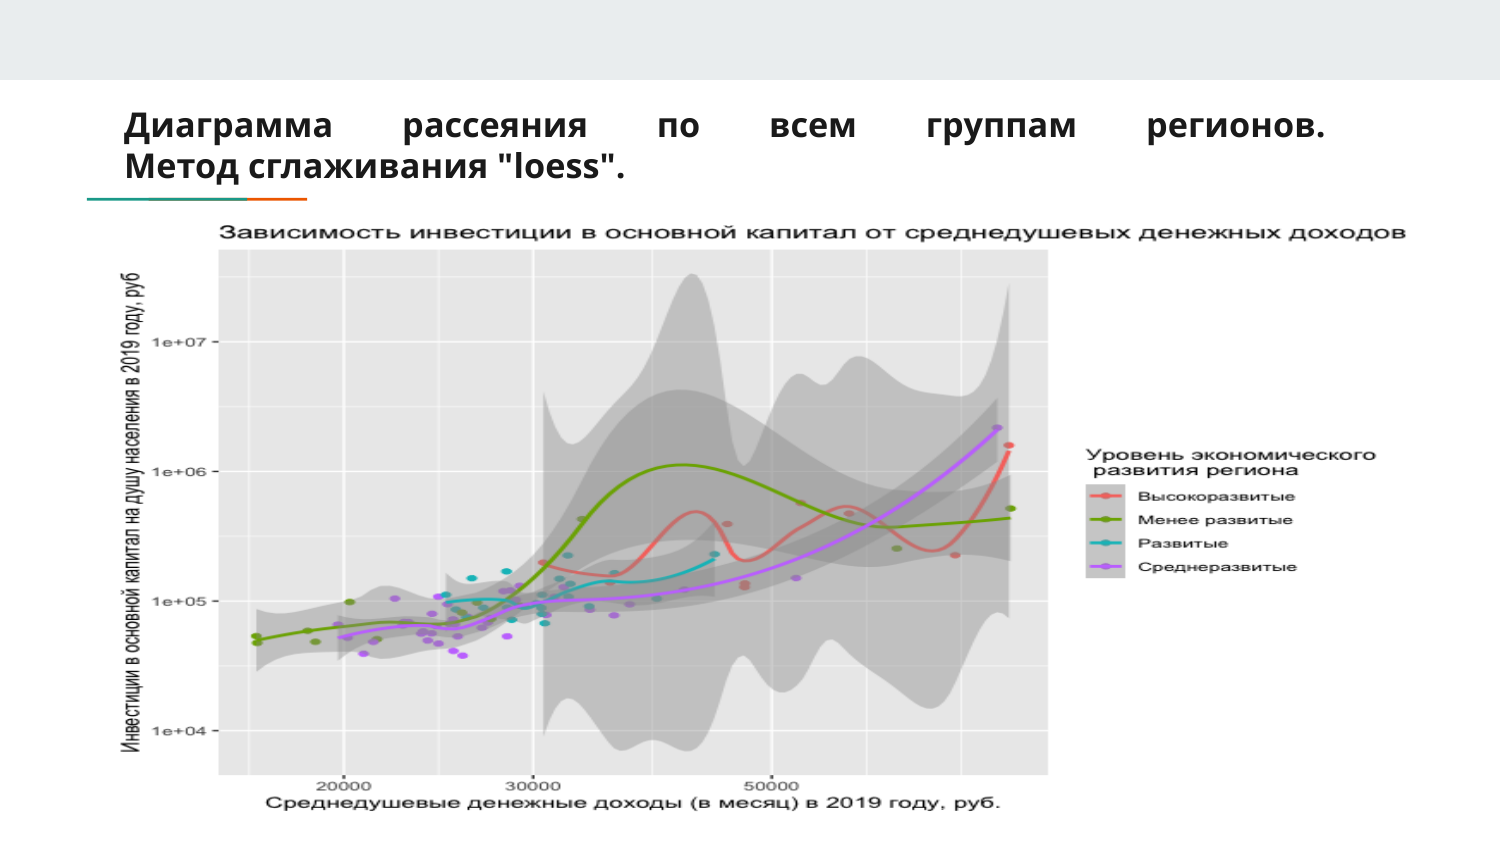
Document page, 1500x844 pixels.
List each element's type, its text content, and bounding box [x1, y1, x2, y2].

title Диаграмма рассеяния по всем группам регионов. Метод сглаживания "loess". [109, 88, 1409, 177]
picture [108, 217, 1410, 819]
